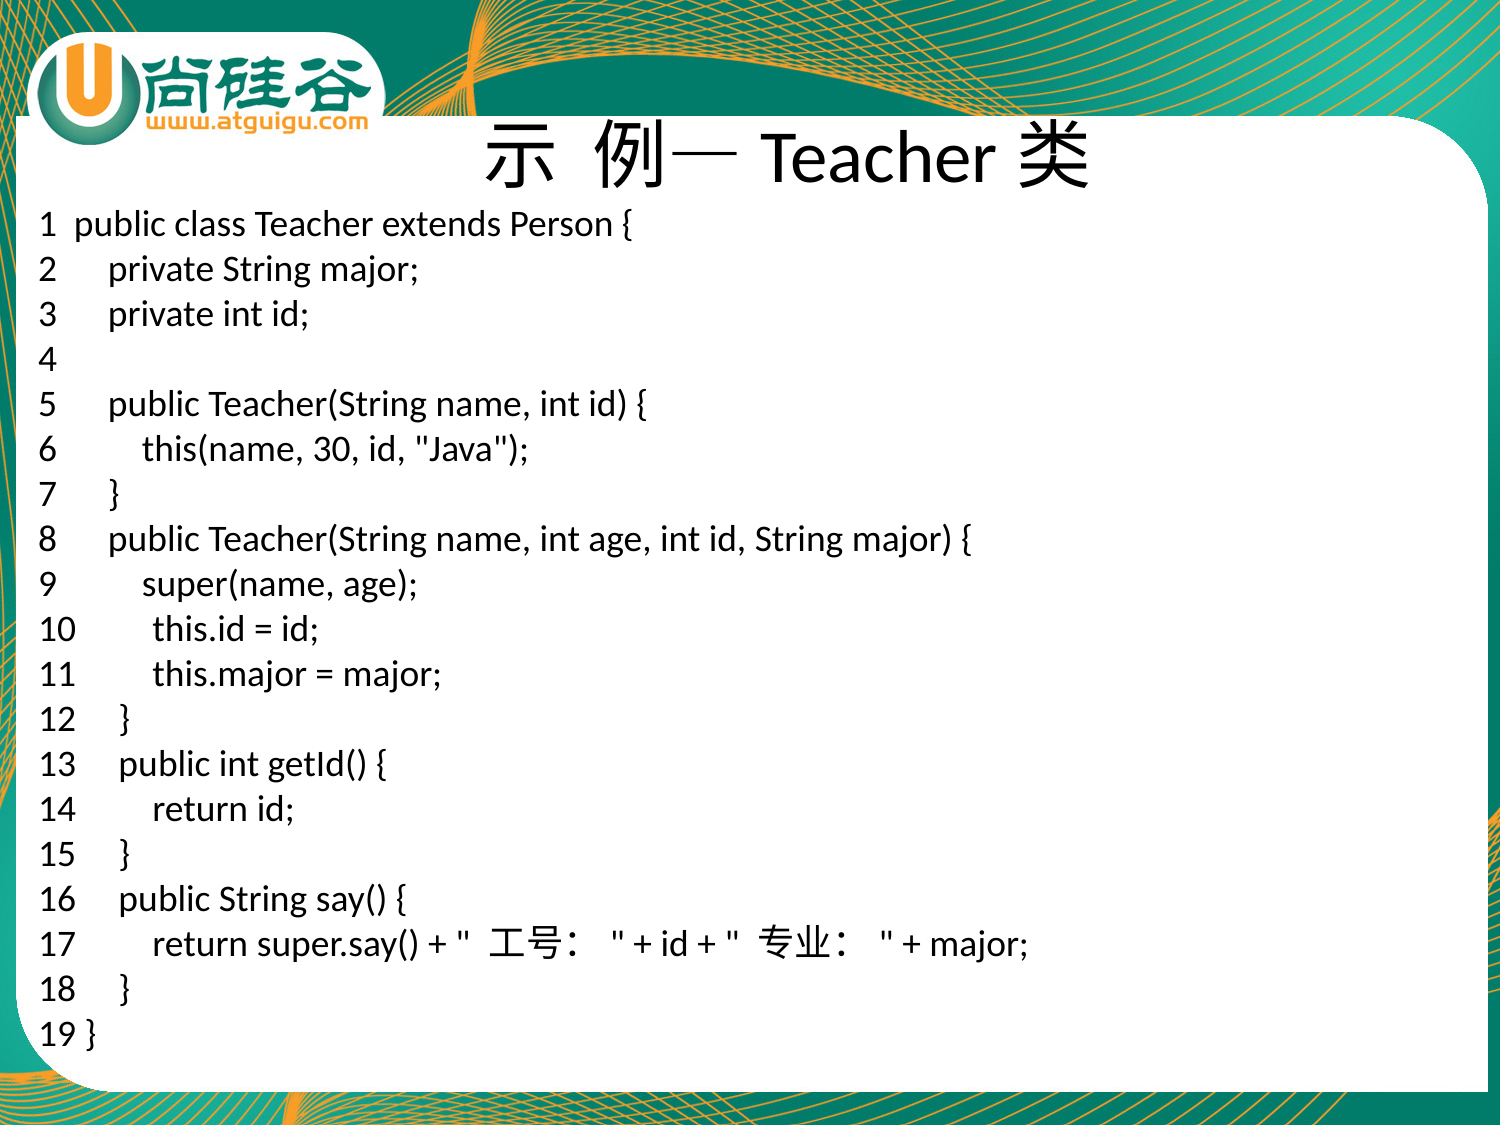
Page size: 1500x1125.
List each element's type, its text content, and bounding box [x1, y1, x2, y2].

text_box 1 public class Teacher extends Person { 2 private String major; 3 private int id; 4 5 public Teacher(String name, int id) { 6 this(name, 30, id, "Java"); 7 } 8 public Teacher(String name, int age, int id, String major) { 9 super(name, age); 10 this.id = id; 11 this.major = major; 12 } 13 public int getId() { 14 return id; 15 } 16 public String say() { 17 return super.say() + " 工号：" + id + " 专业：" + major; 18 } 19 } [23, 191, 1424, 1061]
title 示 例—Teacher类 [468, 82, 1140, 191]
picture [0, 0, 1500, 1125]
